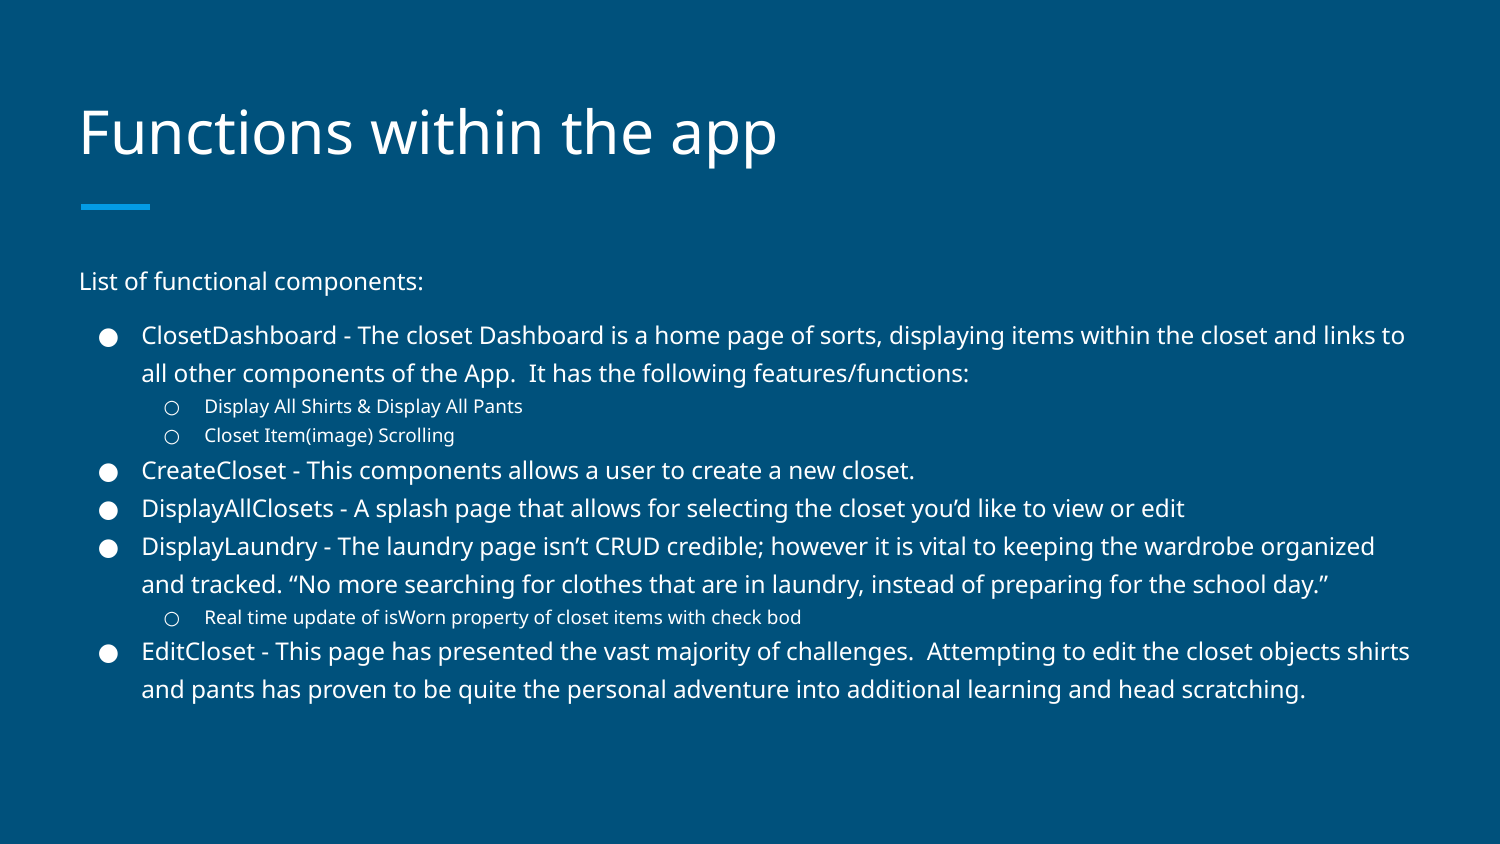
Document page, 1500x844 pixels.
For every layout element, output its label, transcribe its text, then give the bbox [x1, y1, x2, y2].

list List of functional components: ClosetDashboard - The closet Dashboard is a home page of sorts, displaying items within the closet and links to all other components of the App. It has the following features/functions: Display All Shirts & Display All Pants Closet Item(image) Scrolling CreateCloset - This components allows a user to create a new closet. DisplayAllClosets - A splash page that allows for selecting the closet you’d like to view or edit DisplayLaundry - The laundry page isn’t CRUD credible; however it is vital to keeping the wardrobe organized and tracked. “No more searching for clothes that are in laundry, instead of preparing for the school day.” Real time update of isWorn property of closet items with check bod EditCloset - This page has presented the vast majority of challenges. Attempting to edit the closet objects shirts and pants has proven to be quite the personal adventure into additional learning and head scratching. [63, 244, 1437, 750]
title Functions within the app [63, 75, 1437, 188]
